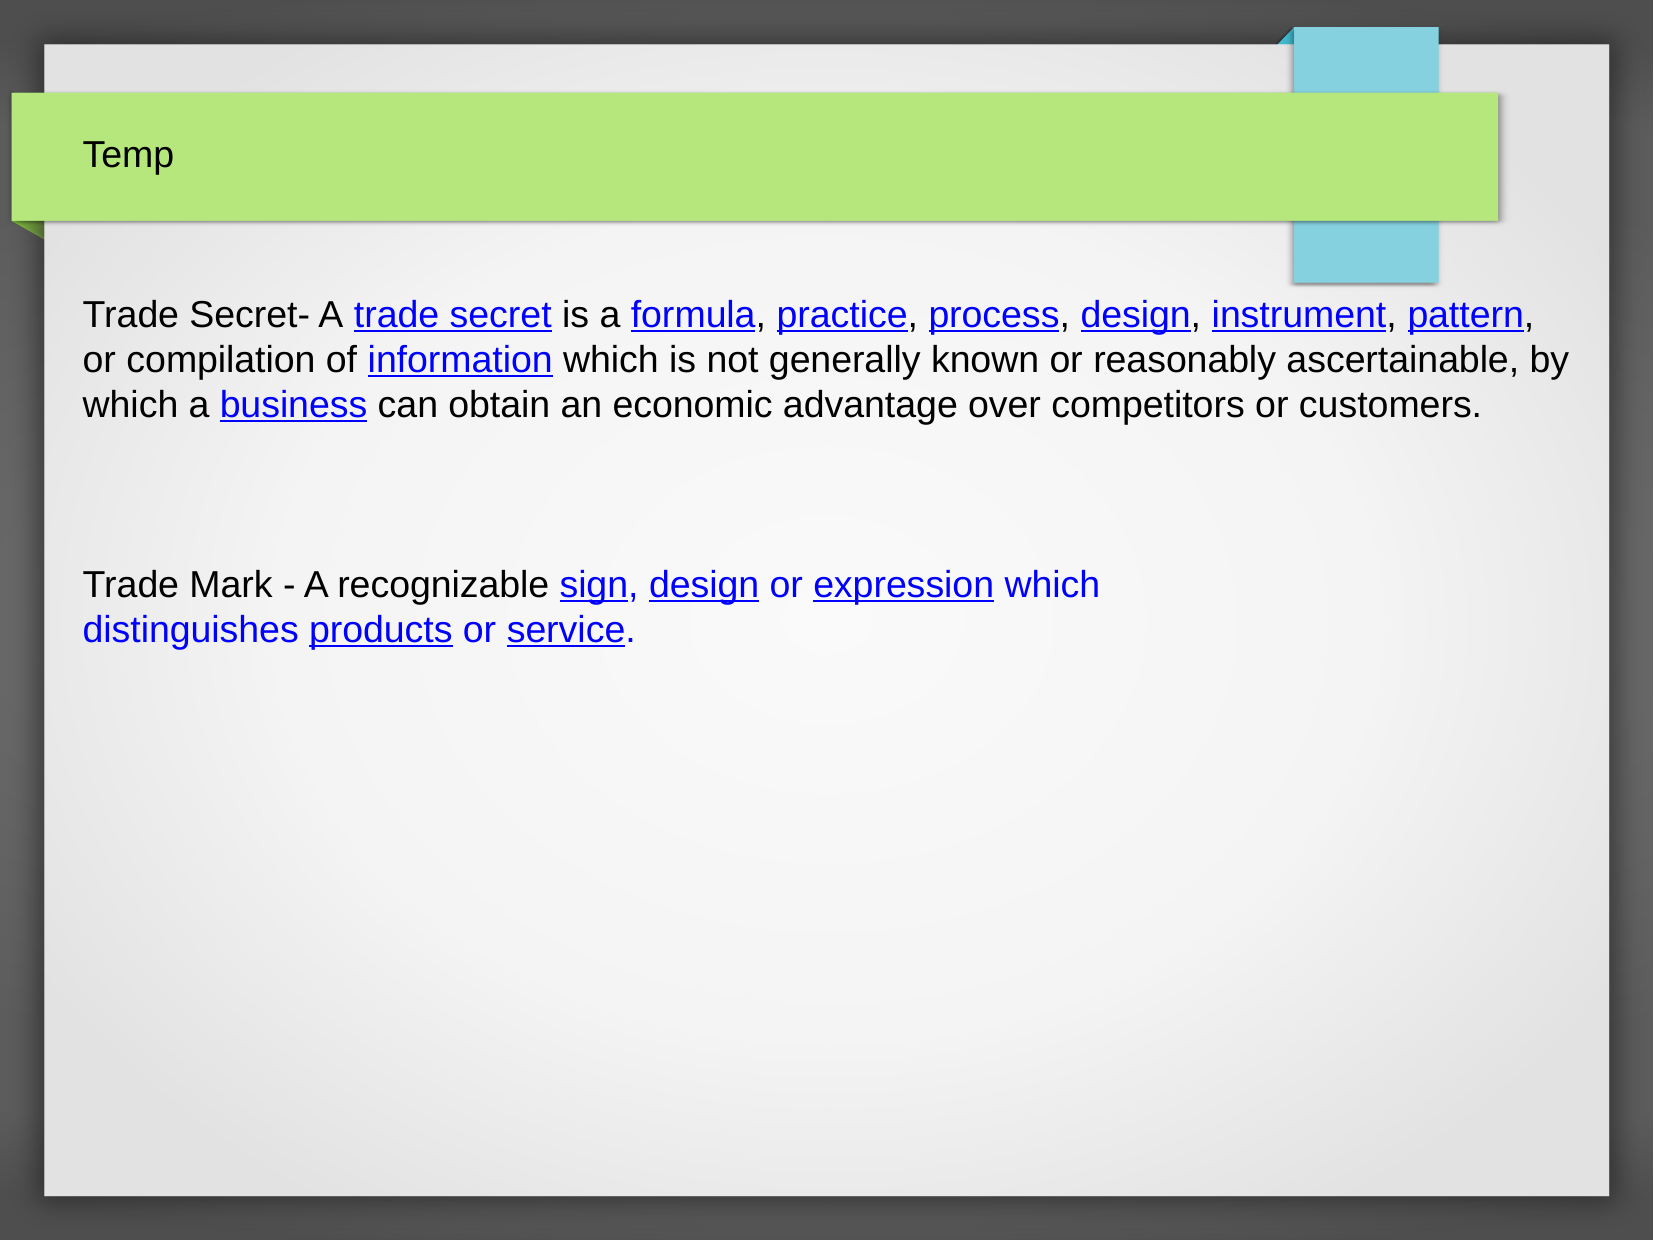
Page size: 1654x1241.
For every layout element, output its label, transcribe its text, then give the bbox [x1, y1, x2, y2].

text_box Temp [82, 49, 1571, 257]
text_box Trade Secret- A trade secret is a formula, practice, process, design, instrument, pattern, or compilation of information which is not generally known or reasonably ascertainable, by which a business can obtain an economic advantage over competitors or customers. Trade Mark - A recognizable sign, design or expression which distinguishes products or service. [82, 290, 1571, 1009]
picture [0, 0, 1653, 1240]
